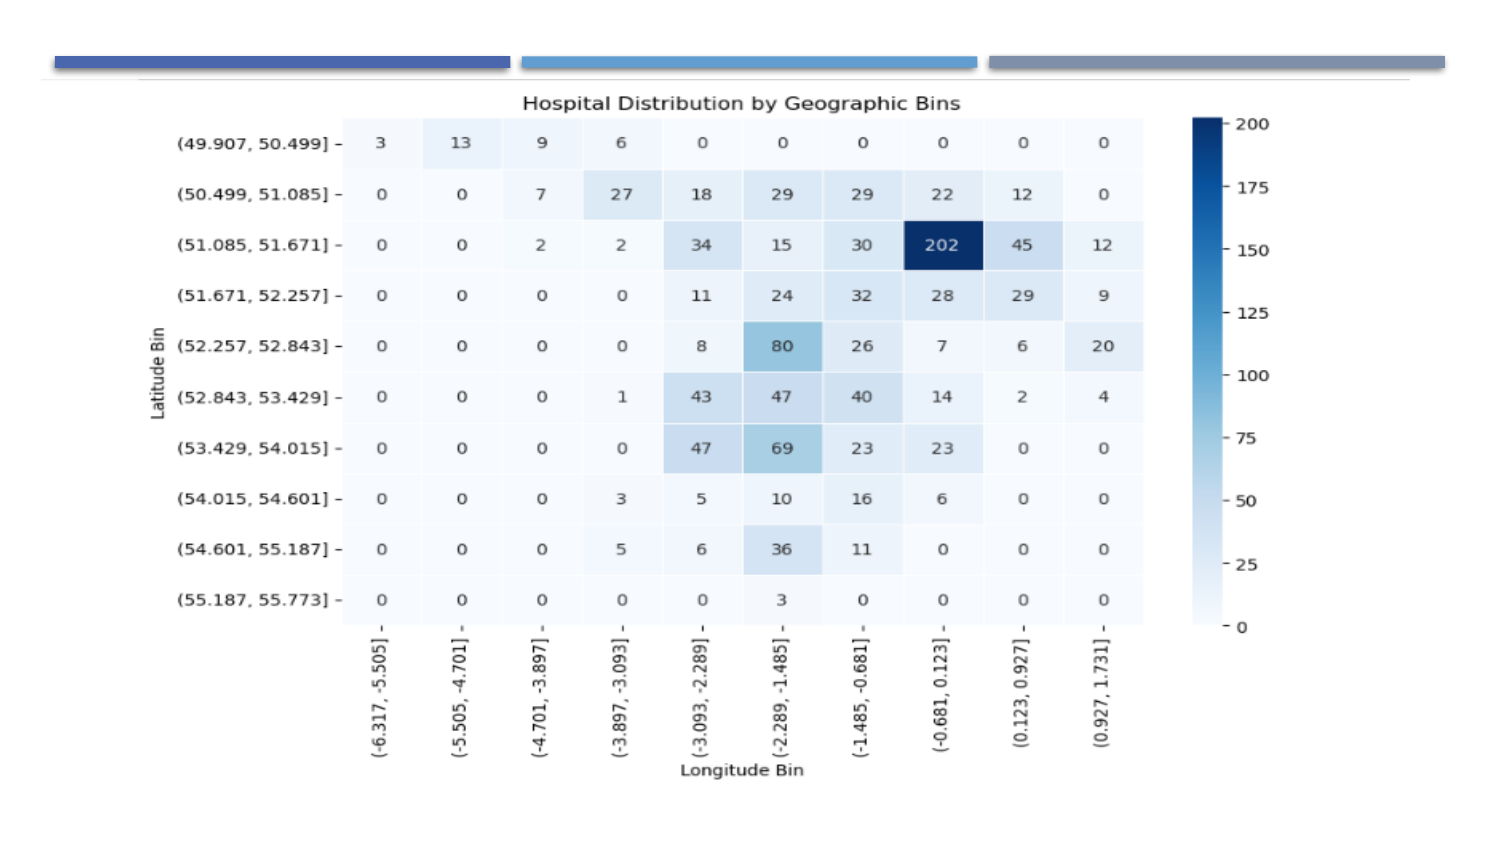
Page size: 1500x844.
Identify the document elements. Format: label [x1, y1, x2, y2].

picture [40, 78, 1411, 804]
